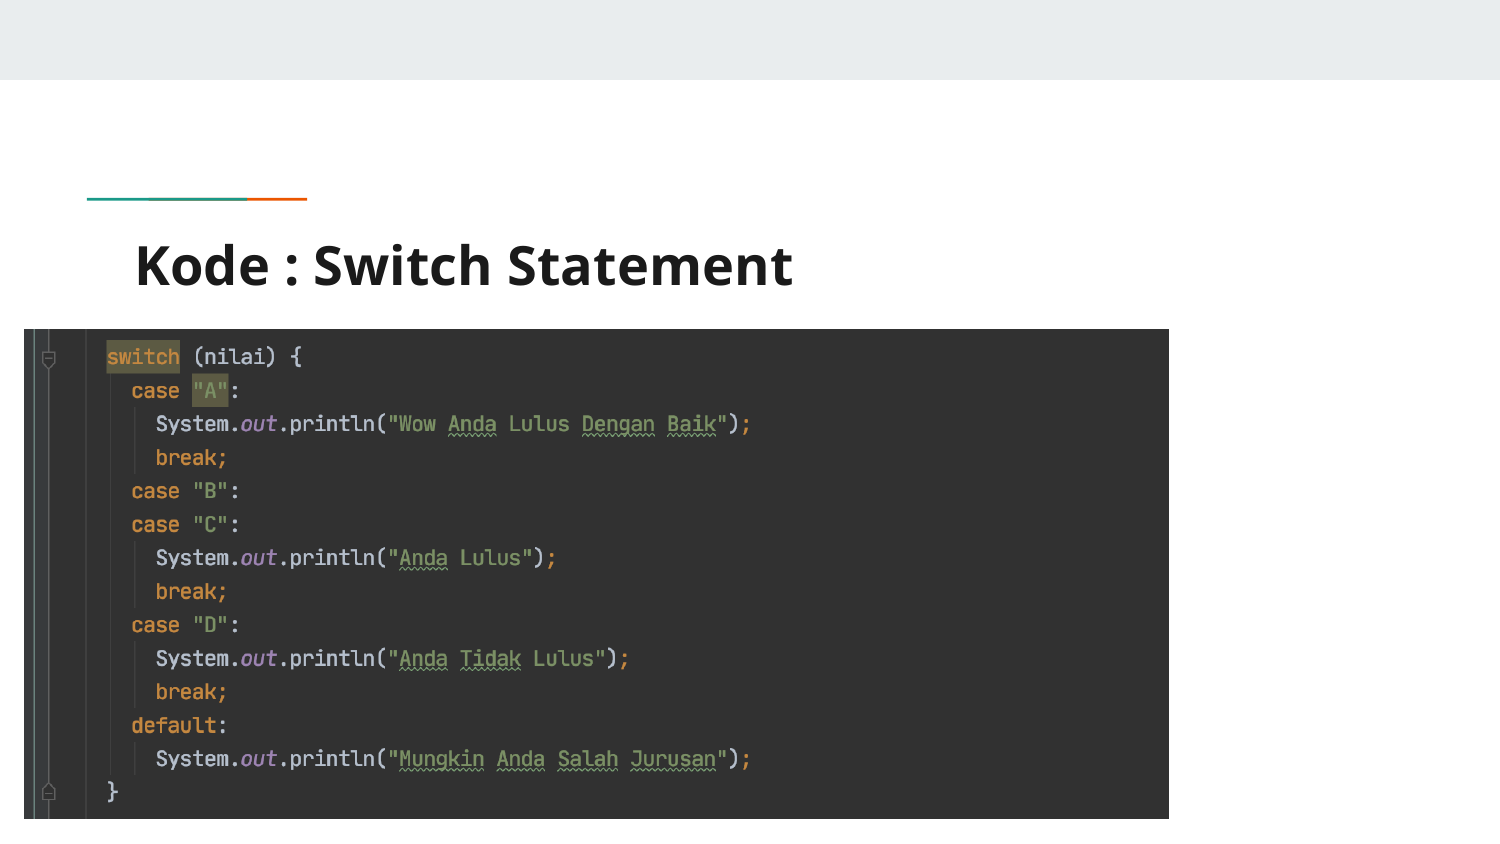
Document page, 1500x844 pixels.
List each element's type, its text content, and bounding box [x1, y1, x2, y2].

picture [24, 328, 1169, 819]
title Kode : Switch Statement [119, 216, 1381, 305]
